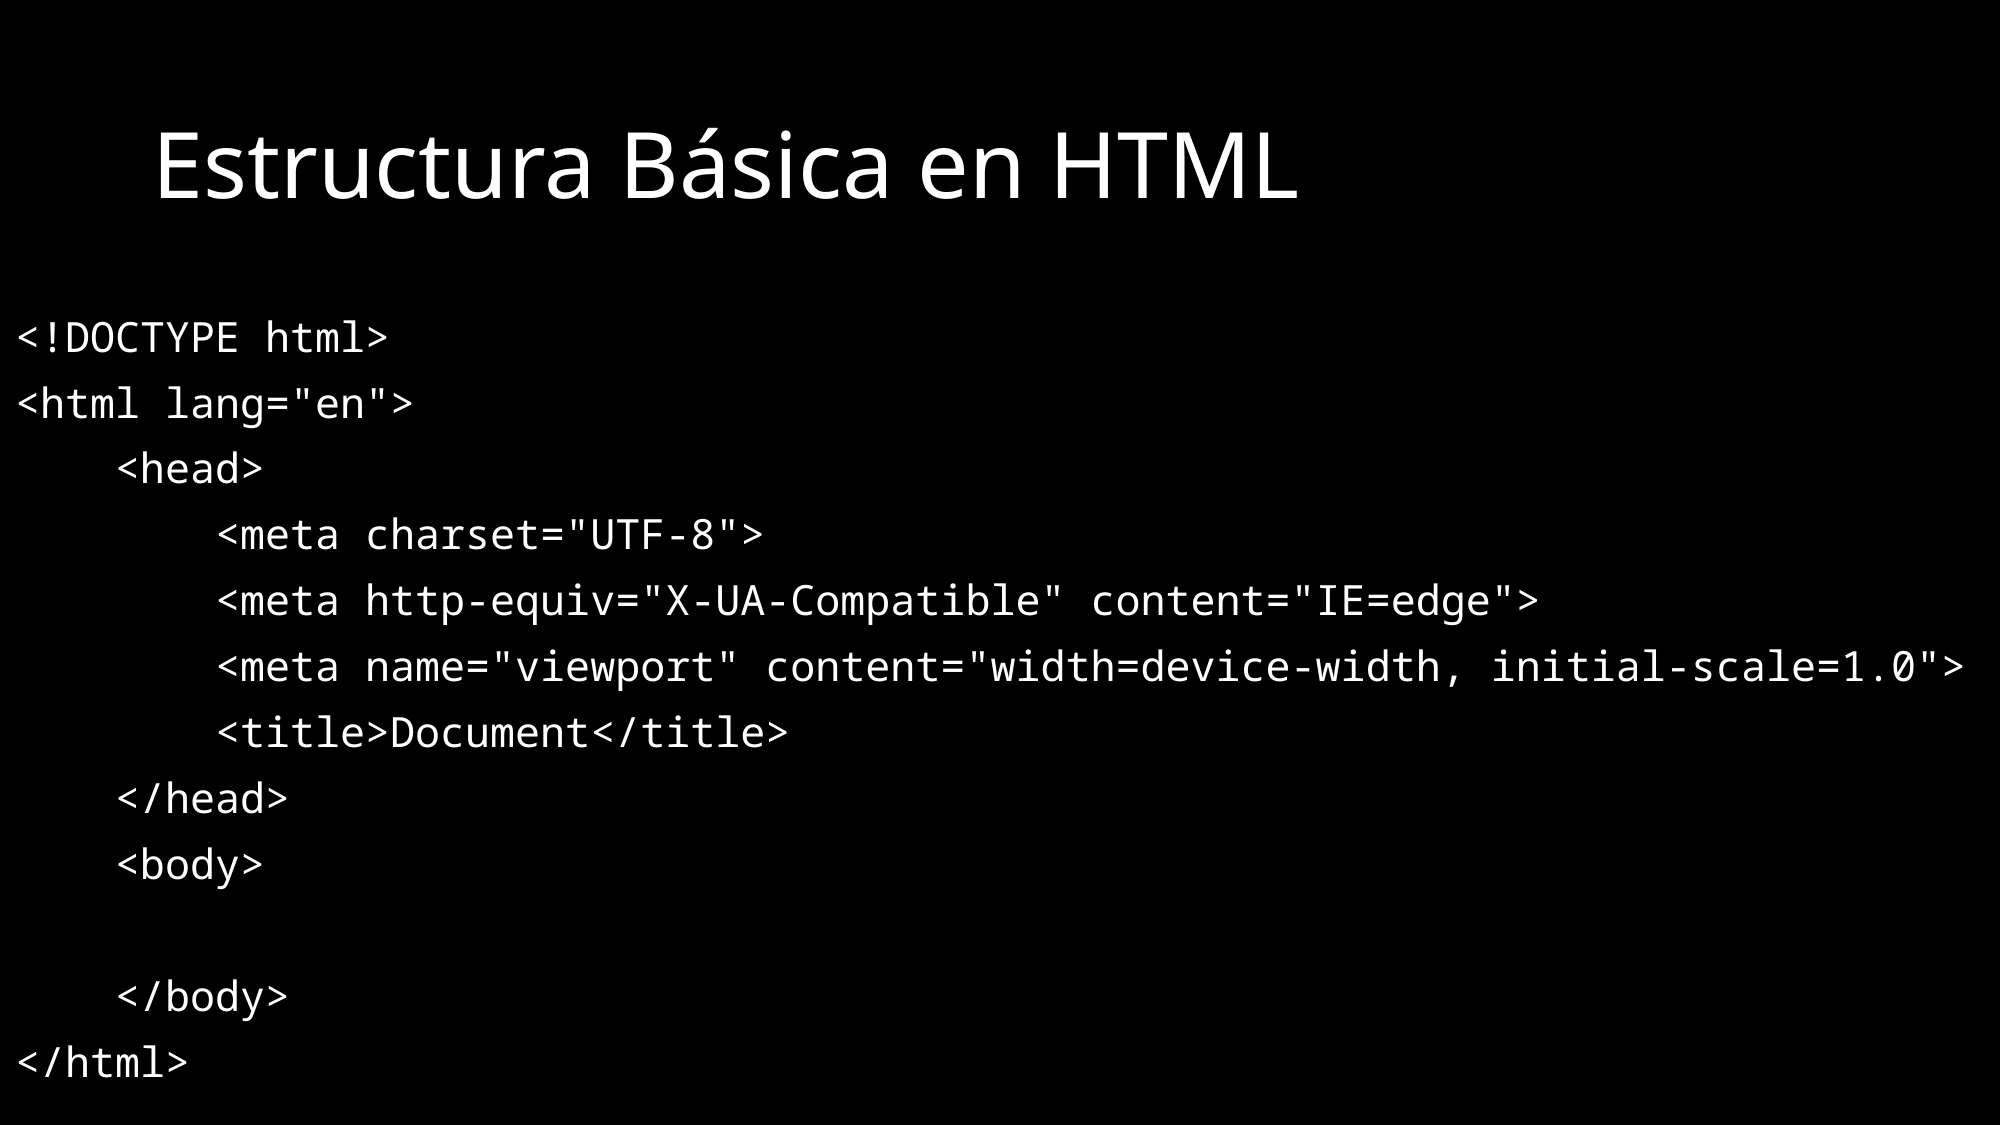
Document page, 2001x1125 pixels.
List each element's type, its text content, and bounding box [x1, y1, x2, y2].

title Estructura Básica en HTML [137, 59, 1863, 277]
list <!DOCTYPE html> <html lang="en"> <head> <meta charset="UTF-8"> <meta http-equiv="X-UA-Compatible" content="IE=edge"> <meta name="viewport" content="width=device-width, initial-scale=1.0"> <title>Document</title> </head> <body> </body> </html> [0, 277, 2000, 1125]
